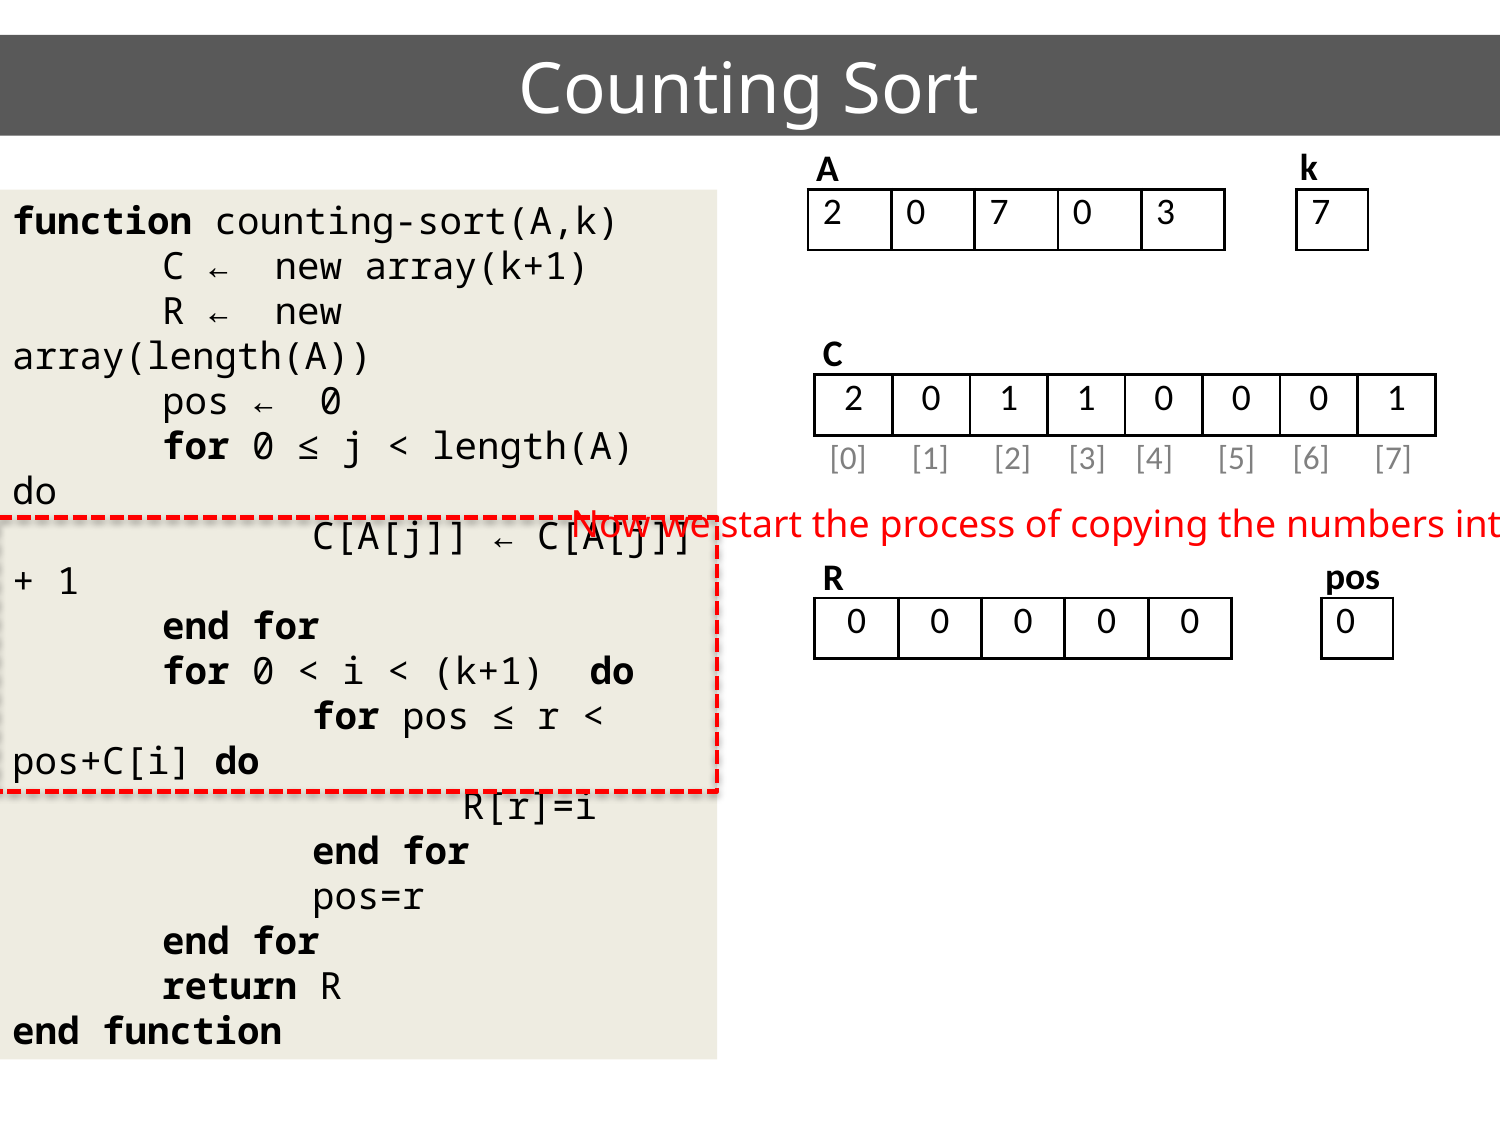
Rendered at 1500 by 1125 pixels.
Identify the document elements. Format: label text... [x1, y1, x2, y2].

title Counting Sort [0, 34, 1500, 136]
table_header 1 [1359, 376, 1434, 428]
table_header 0 [1281, 376, 1356, 428]
table_header 7 [1298, 191, 1367, 249]
table_header 7 [976, 191, 1057, 249]
table_header 1 [1049, 376, 1124, 428]
table_header 1 [971, 376, 1046, 428]
text_box function counting-sort(A,k) C ← new array(k+1) R ← new array(length(A)) pos ← 0 for 0 ≤ j < length(A) do C[A[j]] ← C[A[j]] + 1 end for for 0 < i < (k+1) do for pos ≤ r < pos+C[i] do R[r]=i end for pos=r end for return R end function [0, 189, 718, 515]
text_box function counting-sort(A,k) C ← new array(k+1) R ← new array(length(A)) pos ← 0 for 0 ≤ j < length(A) do C[A[j]] ← C[A[j]] + 1 end for for 0 < i < (k+1) do for pos ≤ r < pos+C[i] do R[r]=i end for pos=r end for return R end function [0, 801, 718, 1060]
text_box C [808, 321, 858, 382]
table_header 0 [900, 599, 980, 657]
table_header 0 [1059, 191, 1140, 249]
table_header 0 [894, 376, 969, 428]
text_box R [808, 553, 859, 606]
table_header 0 [1323, 604, 1392, 657]
table_header 0 [983, 599, 1063, 657]
text_box [0] [1] [2] [3] [4] [5] [6] [7] [814, 428, 1436, 484]
text_box k [1285, 135, 1333, 196]
table_header 2 [816, 376, 891, 428]
table_header 0 [816, 599, 897, 657]
table_header 0 [1126, 376, 1201, 428]
table_header 3 [1143, 191, 1223, 249]
text_box [0, 516, 719, 794]
text_box A [801, 136, 854, 197]
table_header 0 [1150, 599, 1230, 657]
text_box Now we start the process of copying the numbers into R [555, 492, 1500, 553]
table_header 0 [893, 191, 973, 249]
table_header 0 [1204, 376, 1279, 428]
table_header 0 [1066, 599, 1147, 657]
text_box pos [1310, 553, 1396, 604]
table_header 2 [809, 191, 890, 249]
